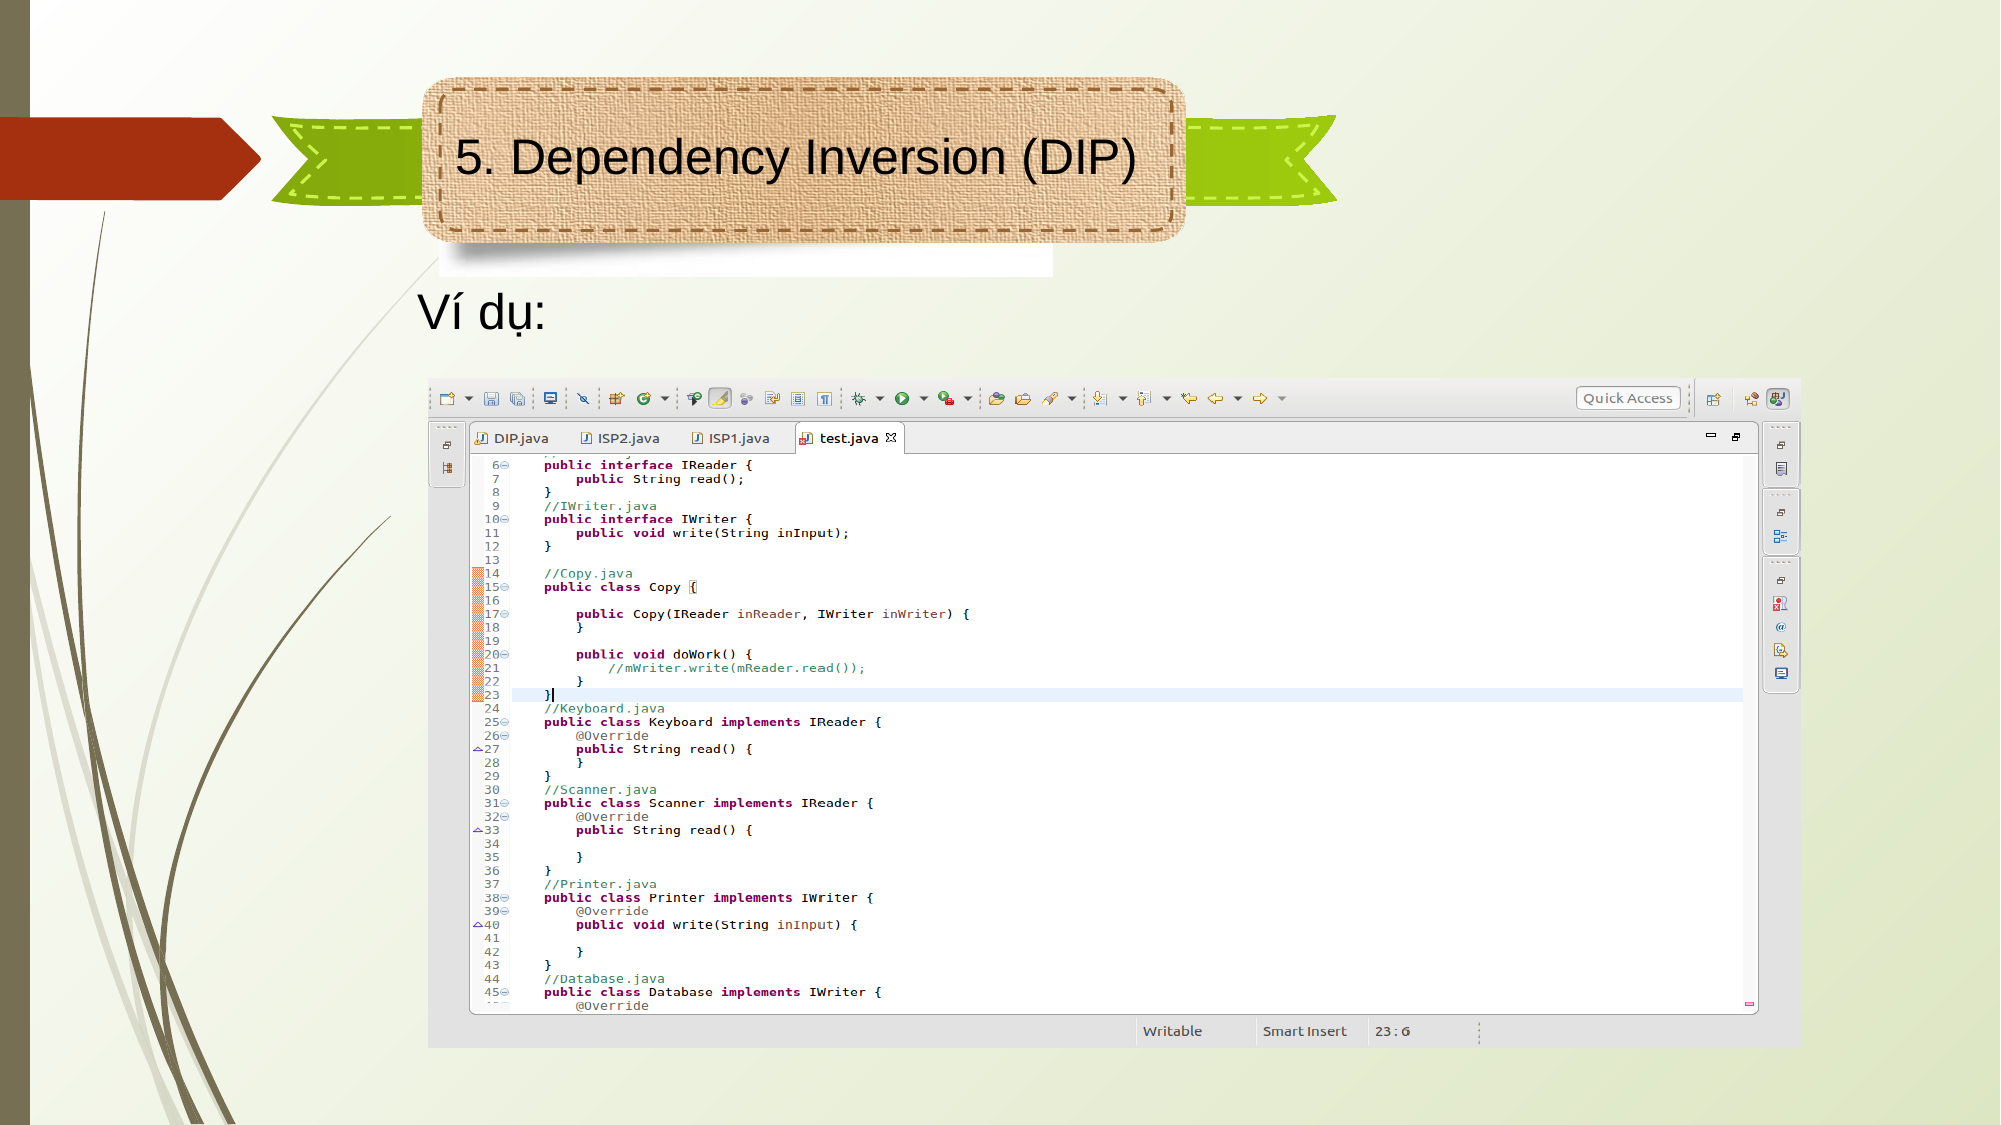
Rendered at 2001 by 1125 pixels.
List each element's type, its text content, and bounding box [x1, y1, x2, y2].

picture [428, 377, 1801, 1049]
text_box Ví dụ: [402, 264, 1566, 841]
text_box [271, 76, 1338, 278]
